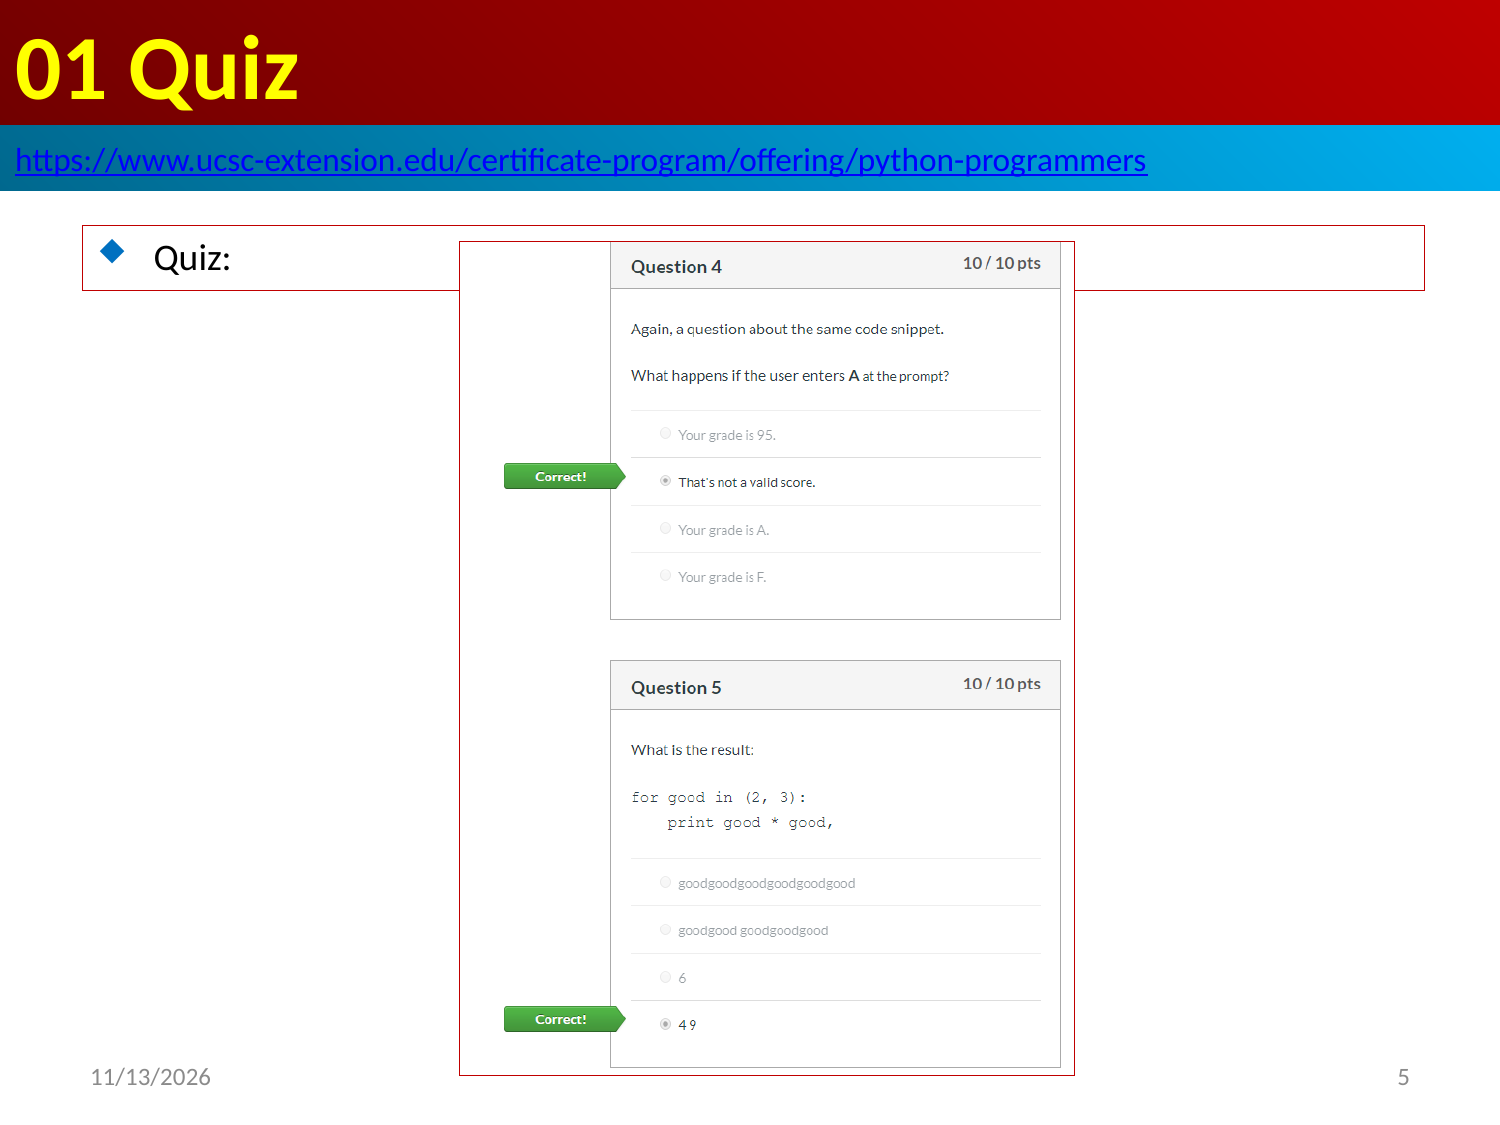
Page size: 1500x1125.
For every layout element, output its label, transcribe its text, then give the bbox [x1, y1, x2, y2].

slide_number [75, 1042, 425, 1109]
picture [458, 241, 1076, 1077]
slide_number 5 [1074, 1042, 1425, 1109]
title 01 Quiz [0, 0, 1500, 125]
text_box https://www.ucsc-extension.edu/certificate-program/offering/python-programmers [0, 125, 1500, 191]
subtitle Quiz: [82, 225, 1425, 291]
